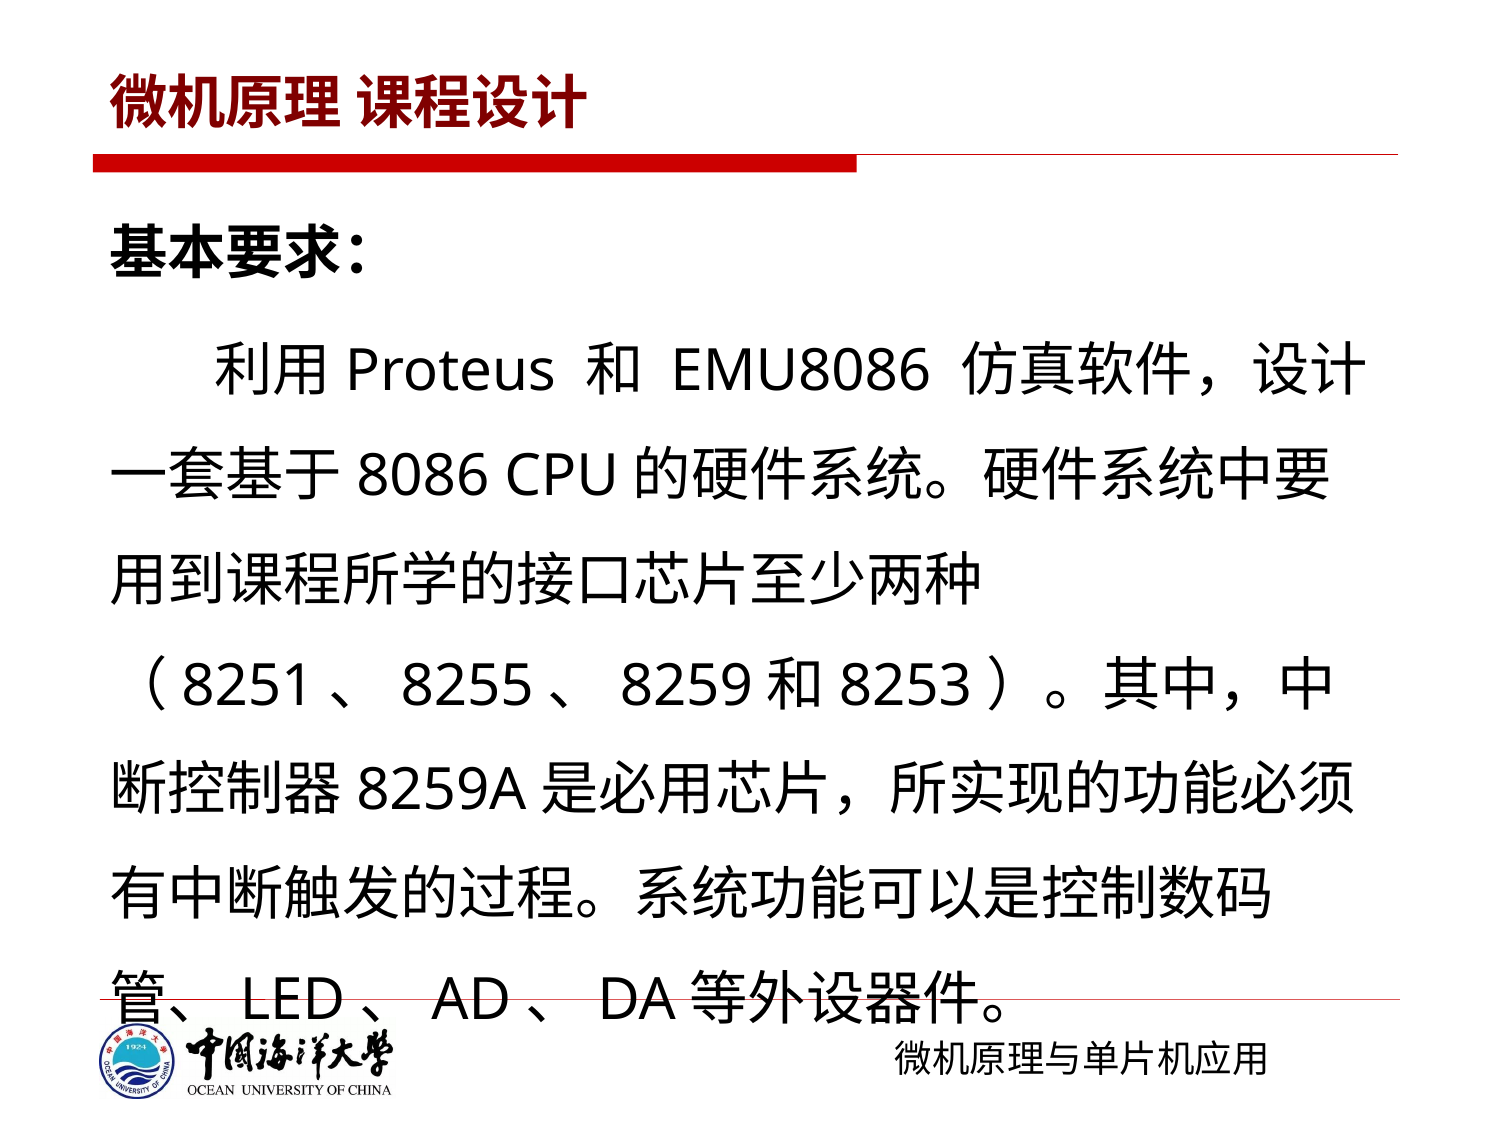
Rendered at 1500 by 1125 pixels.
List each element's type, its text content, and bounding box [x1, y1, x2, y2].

picture [99, 1017, 396, 1099]
title 微机原理 课程设计 [94, 30, 1407, 143]
list 基本要求： 利用Proteus 和 EMU8086 仿真软件，设计一套基于8086 CPU的硬件系统。硬件系统中要用到课程所学的接口芯片至少两种（8251、8255、8259和8253）。其中，中断控制器8259A是必用芯片，所实现的功能必须有中断触发的过程。系统功能可以是控制数码管、LED、AD、DA等外设器件。 [94, 172, 1400, 947]
